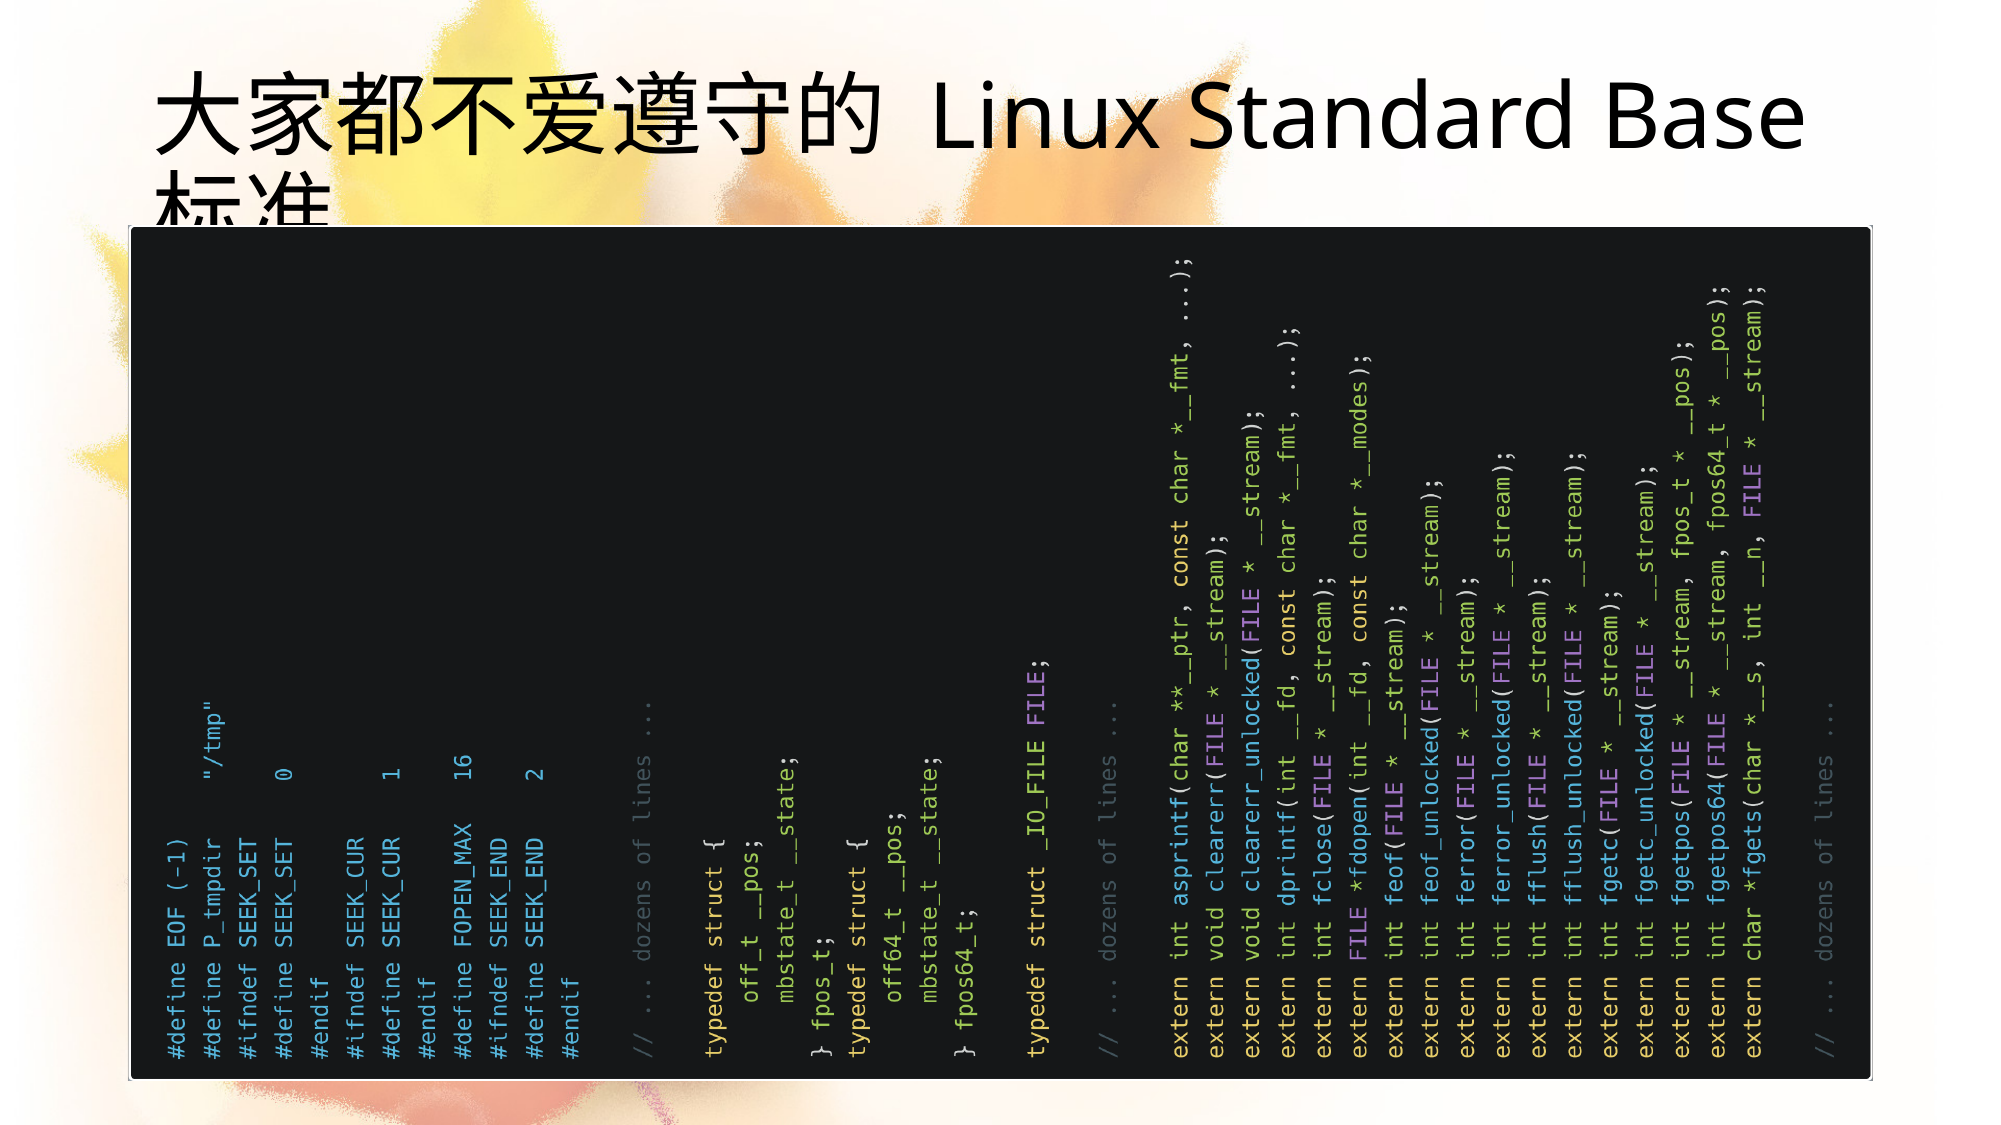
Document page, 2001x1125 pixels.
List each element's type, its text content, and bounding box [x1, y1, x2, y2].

picture [1429, 0, 2001, 1125]
picture [0, 0, 571, 1125]
title 大家都不爱遵守的 Linux Standard Base 标准 [1429, 59, 1863, 225]
title 大家都不爱遵守的 Linux Standard Base 标准 [137, 59, 571, 225]
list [571, 0, 1429, 1125]
